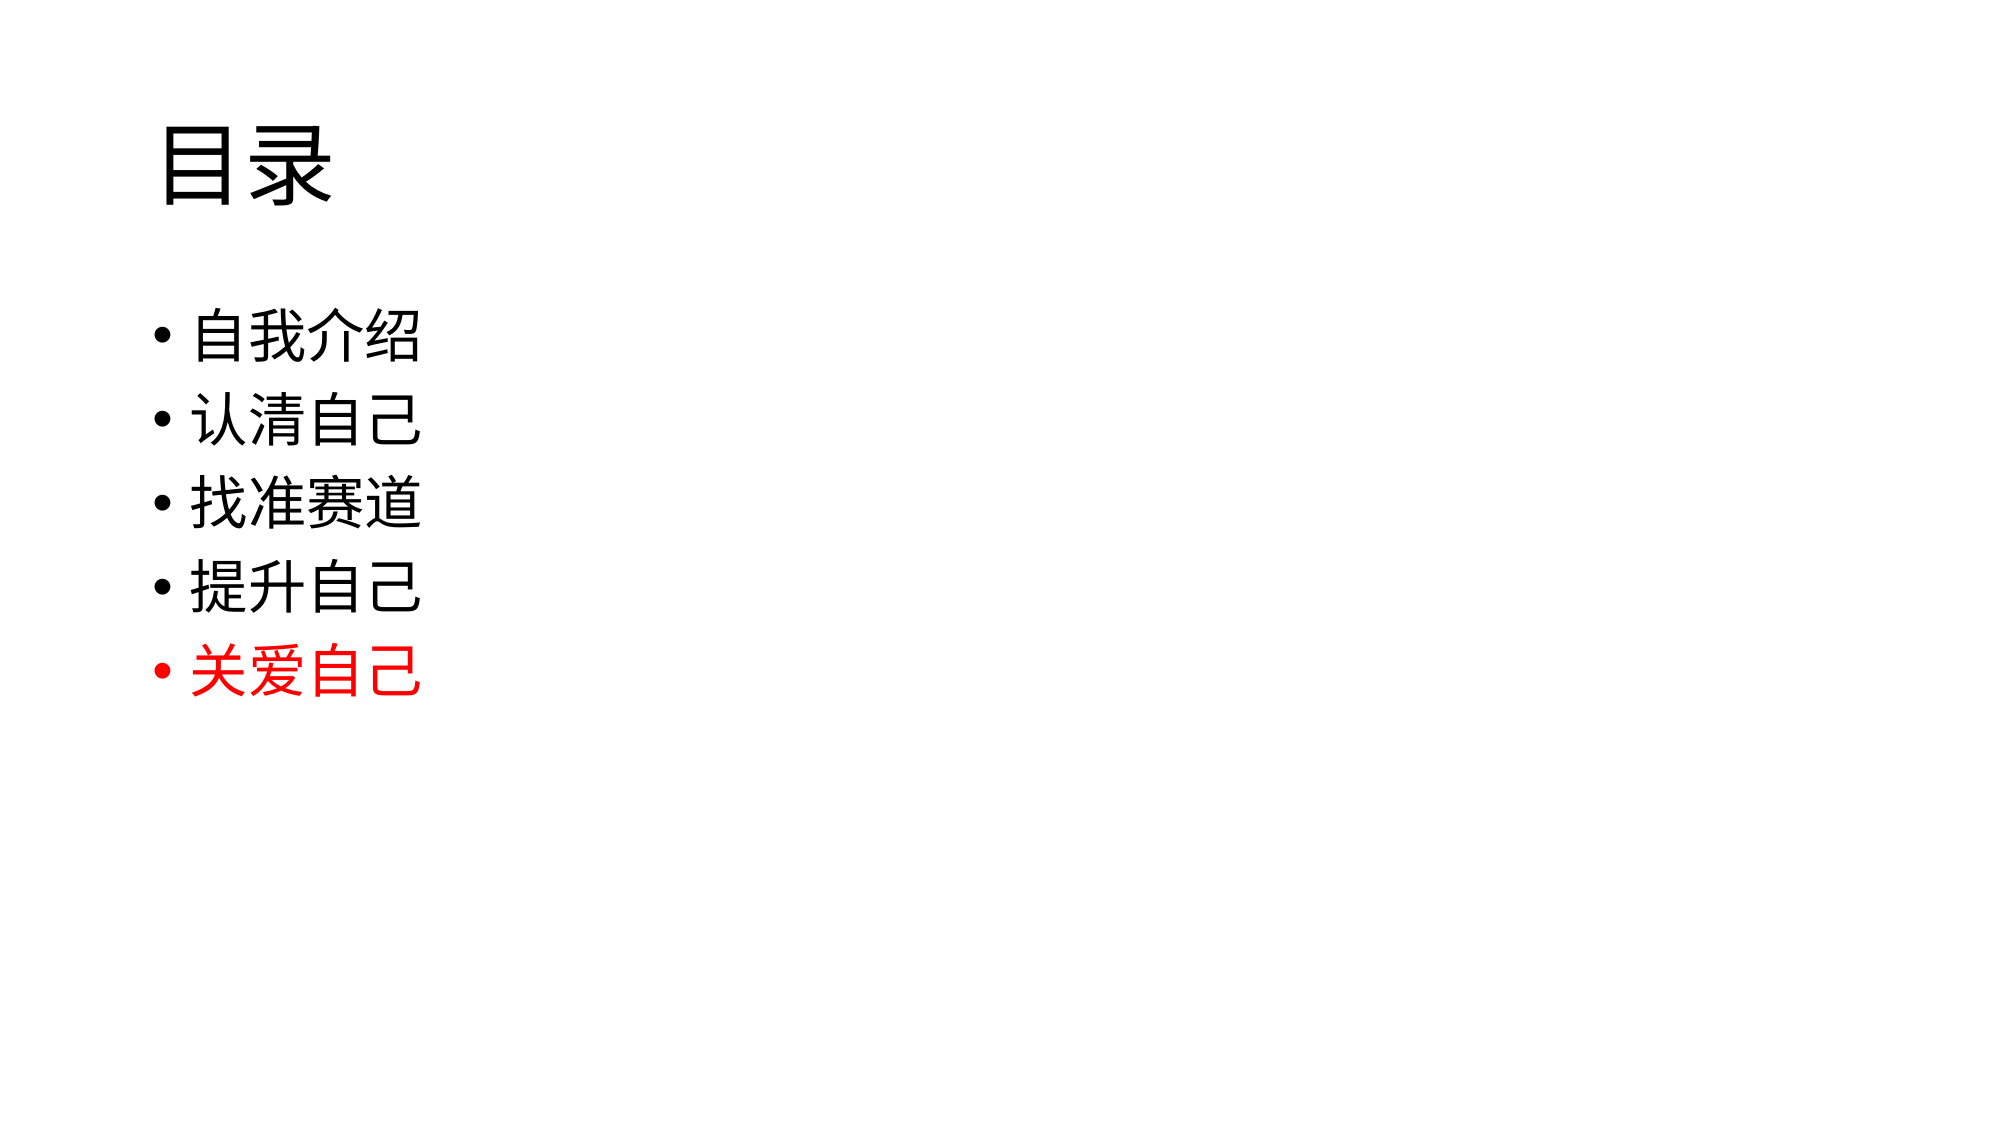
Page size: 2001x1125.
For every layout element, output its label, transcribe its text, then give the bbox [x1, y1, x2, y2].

list 自我介绍 认清自己 找准赛道 提升自己 关爱自己 [137, 299, 1863, 1014]
title 目录 [137, 59, 1863, 278]
